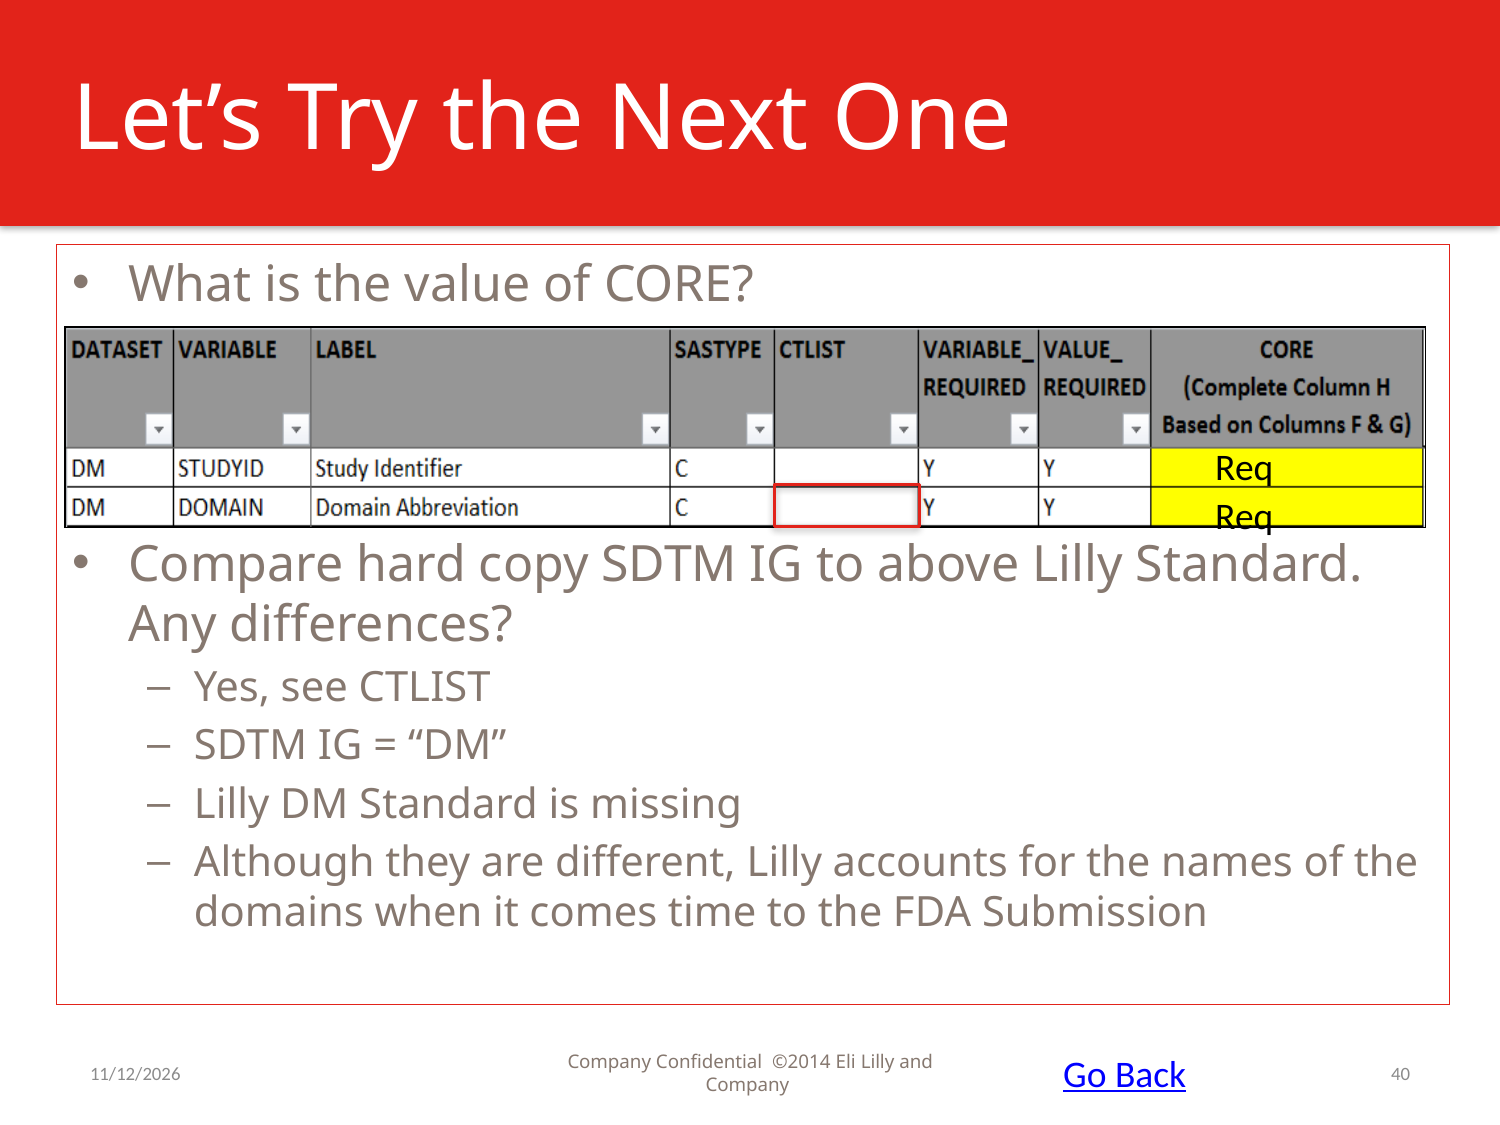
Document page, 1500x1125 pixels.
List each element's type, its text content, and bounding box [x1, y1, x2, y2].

picture [65, 327, 1426, 528]
text_box Go Back [1048, 1042, 1311, 1103]
footer Company Confidential ©2014 Eli Lilly and Company [512, 1042, 988, 1103]
text_box Req [1200, 536, 1345, 544]
list What is the value of CORE? Compare hard copy SDTM IG to above Lilly Standard. Any differences? Yes, see CTLIST SDTM IG = “DM” Lilly DM Standard is missing Although they are different, Lilly accounts for the names of the domains when it comes time to the FDA Submission [56, 244, 1450, 1005]
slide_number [75, 1042, 425, 1103]
title Let’s Try the Next One [56, 19, 1450, 207]
slide_number 40 [1311, 1042, 1425, 1103]
